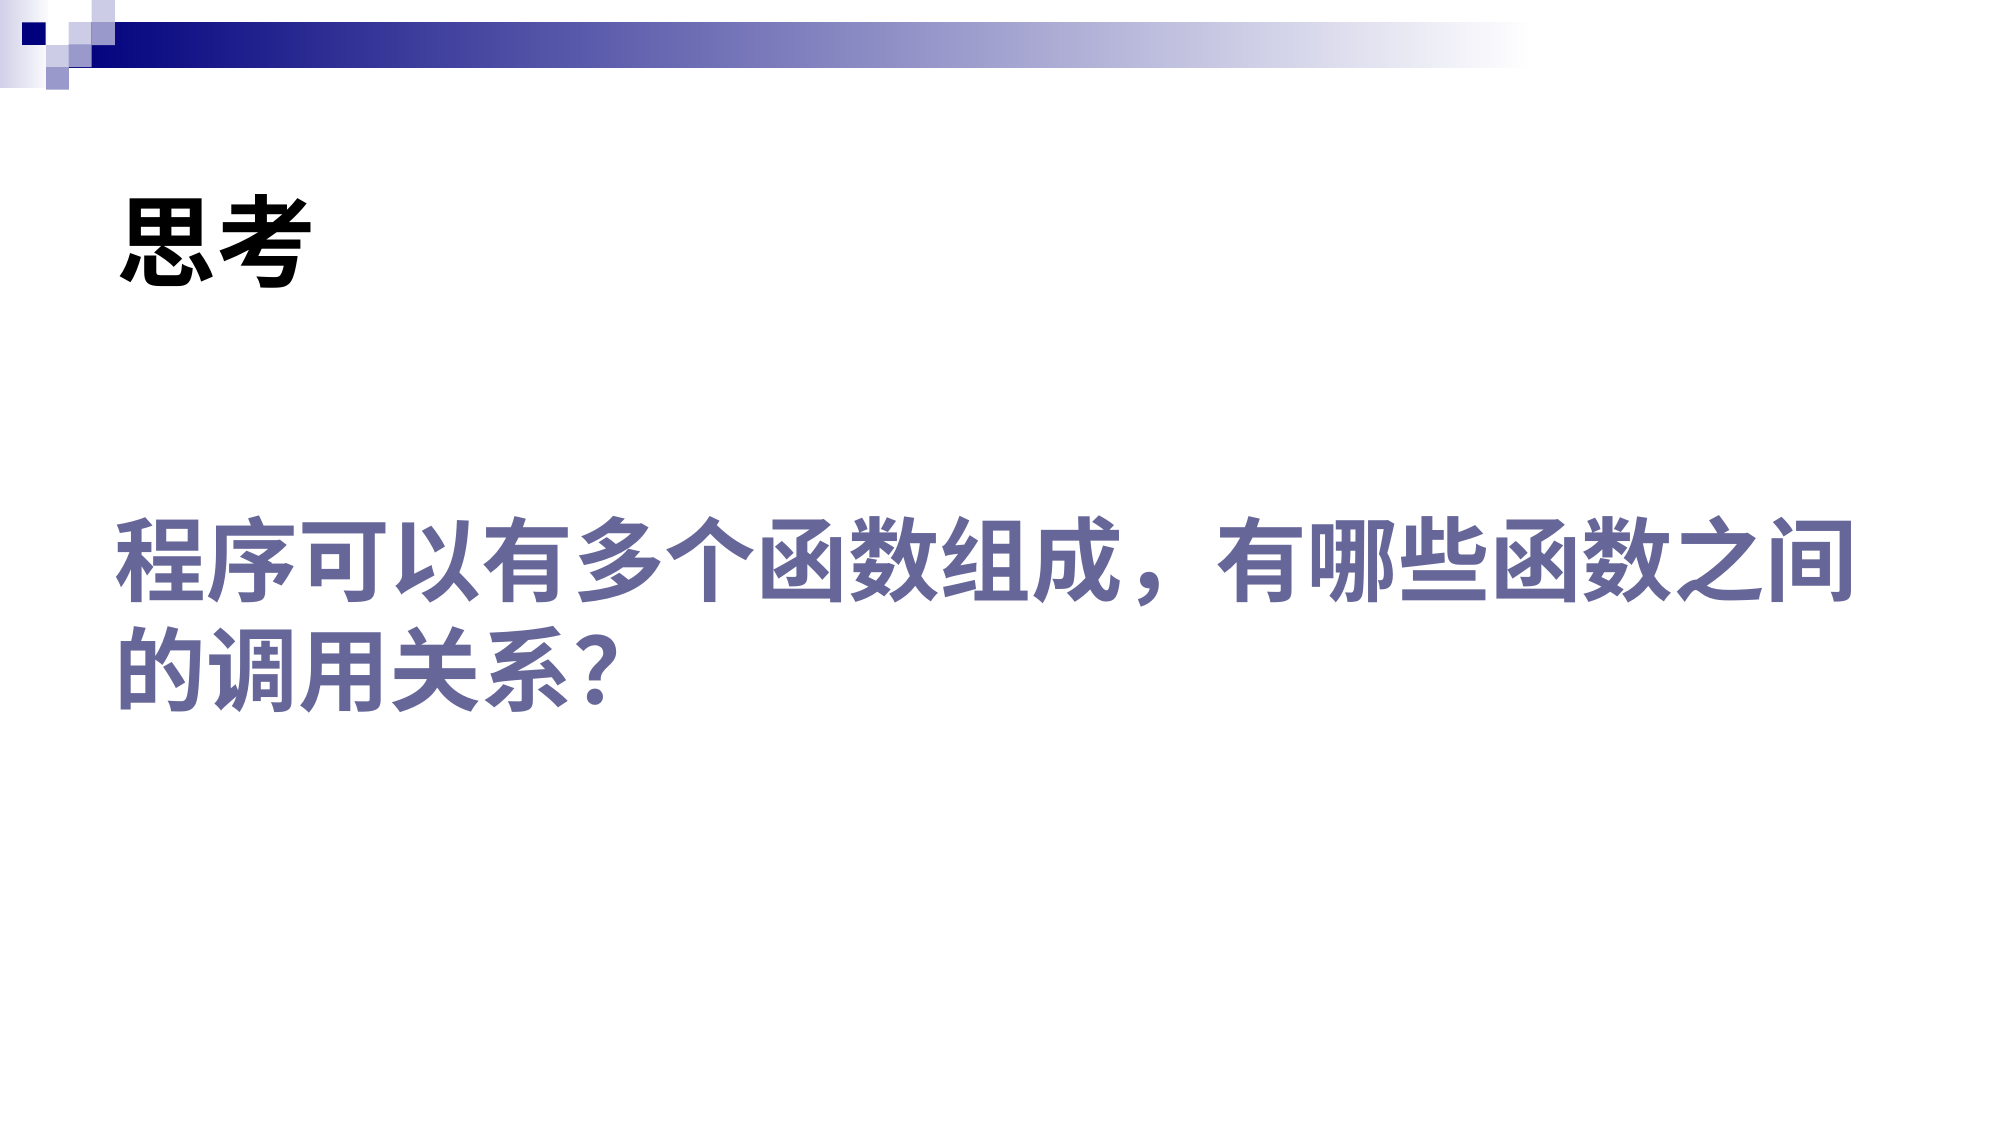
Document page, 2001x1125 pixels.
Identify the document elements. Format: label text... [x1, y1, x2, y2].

title 程序可以有多个函数组成，有哪些函数之间的调用关系？ [99, 408, 1946, 817]
text_box 思考 [101, 172, 332, 308]
